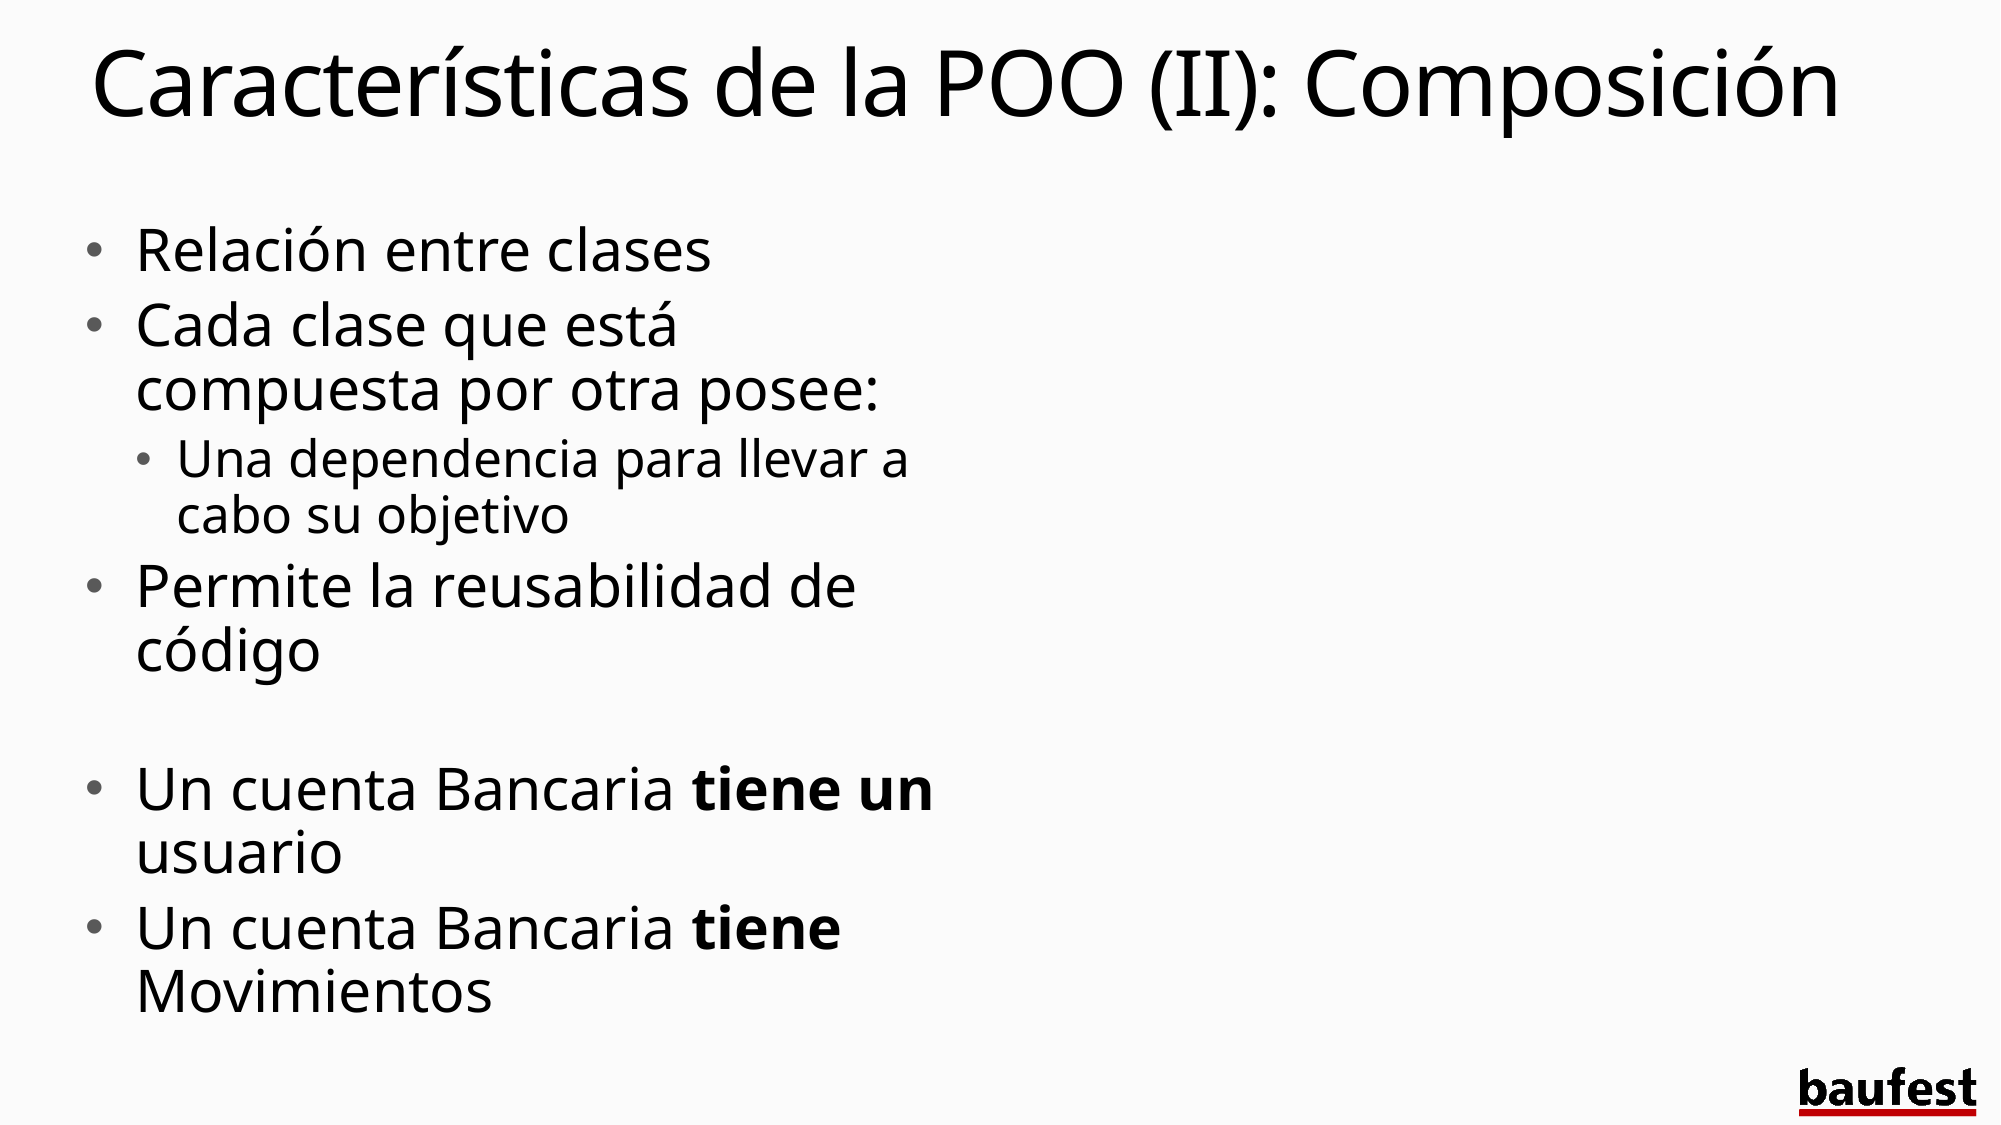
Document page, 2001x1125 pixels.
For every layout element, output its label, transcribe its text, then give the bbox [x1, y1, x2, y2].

title Características de la POO (II): Composición [90, 37, 1920, 138]
picture [1799, 1066, 1977, 1117]
list Relación entre clases Cada clase que está compuesta por otra posee: Una dependencia para llevar a cabo su objetivo Permite la reusabilidad de código Un cuenta Bancaria tiene un usuario Un cuenta Bancaria tiene Movimientos [85, 220, 995, 1046]
